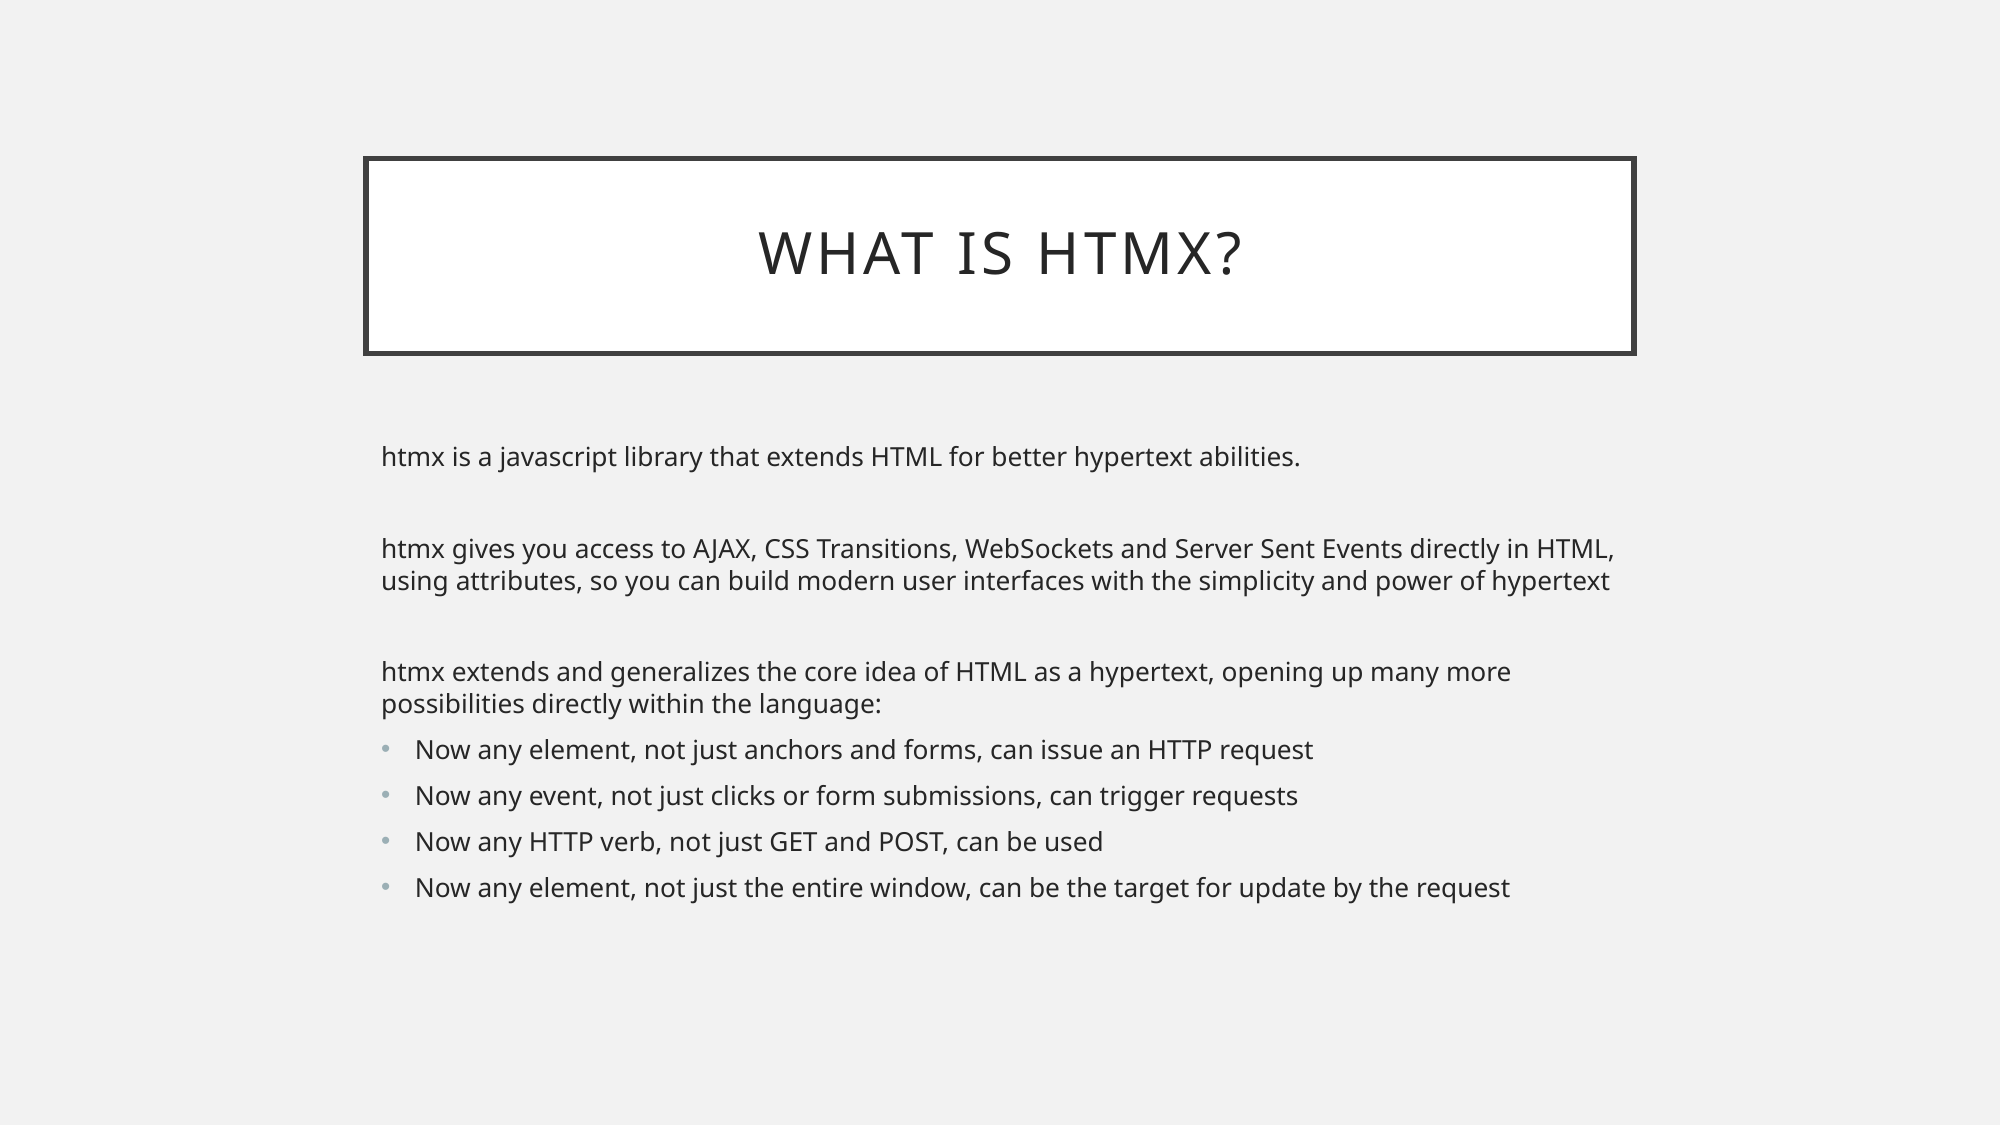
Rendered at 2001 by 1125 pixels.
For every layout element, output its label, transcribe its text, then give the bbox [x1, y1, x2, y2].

list htmx is a javascript library that extends HTML for better hypertext abilities. htmx gives you access to AJAX, CSS Transitions, WebSockets and Server Sent Events directly in HTML, using attributes, so you can build modern user interfaces with the simplicity and power of hypertext htmx extends and generalizes the core idea of HTML as a hypertext, opening up many more possibilities directly within the language: Now any element, not just anchors and forms, can issue an HTTP request Now any event, not just clicks or form submissions, can trigger requests Now any HTTP verb, not just GET and POST, can be used Now any element, not just the entire window, can be the target for update by the request [366, 432, 1634, 942]
title What is HTMX? [363, 156, 1637, 356]
